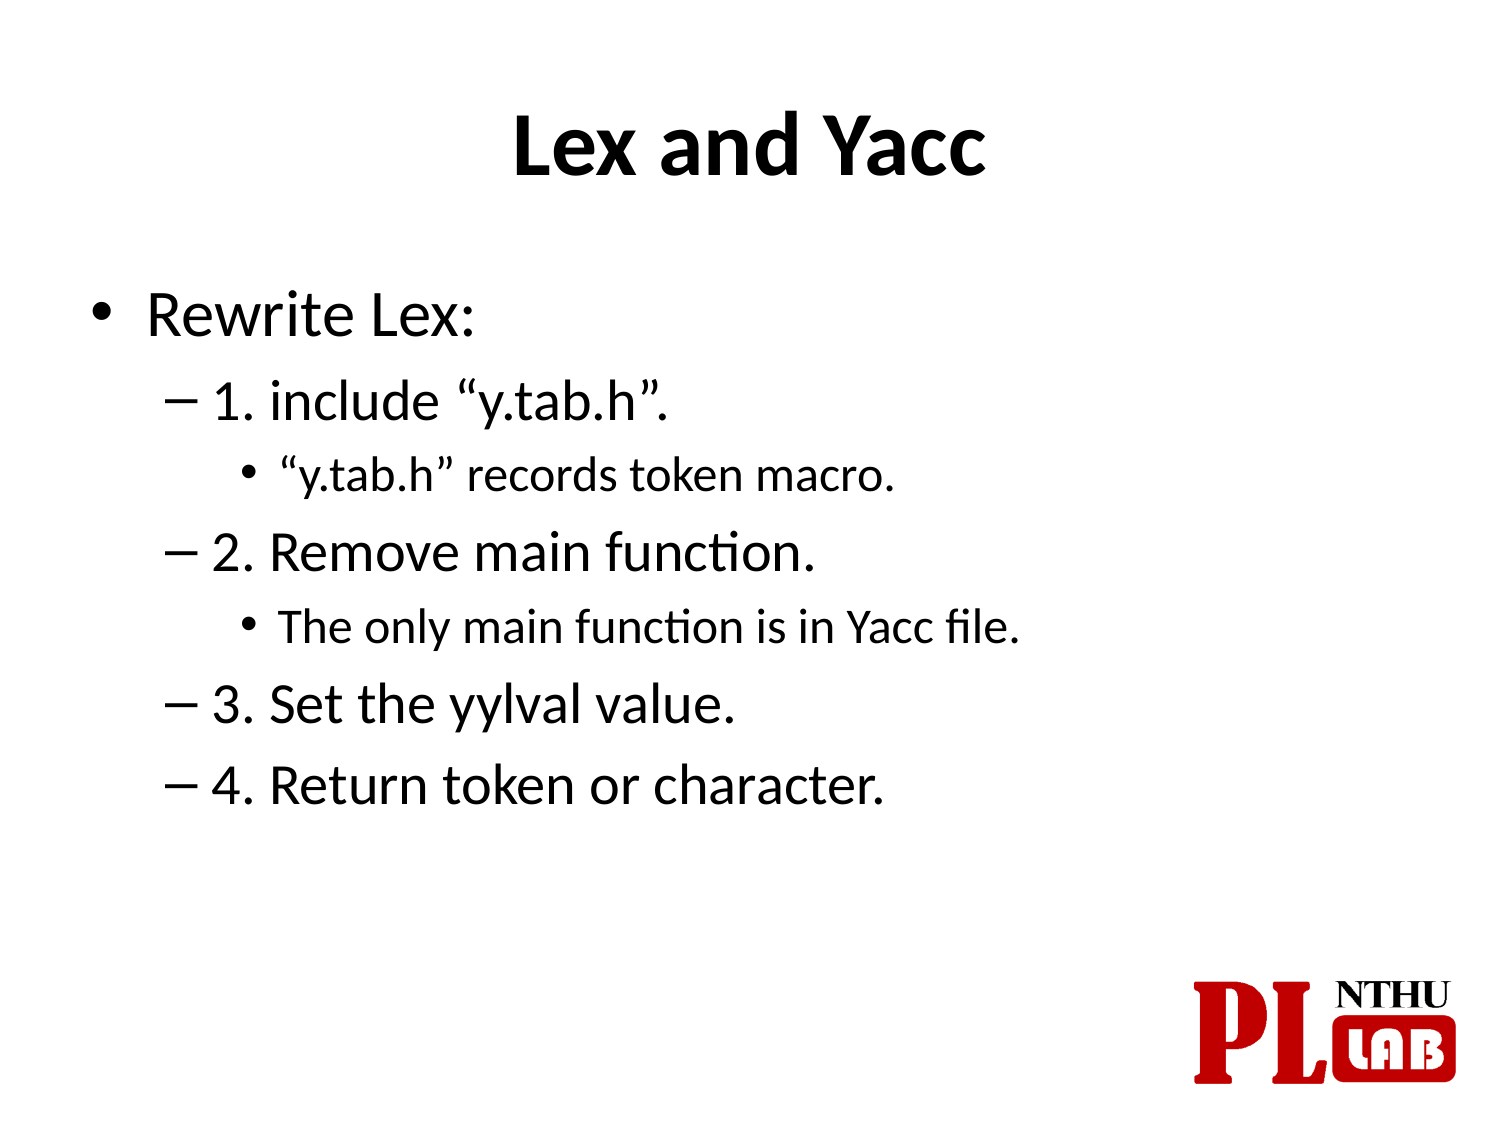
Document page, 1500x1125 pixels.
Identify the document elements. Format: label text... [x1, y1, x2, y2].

picture [1187, 964, 1467, 1094]
title Lex and Yacc [75, 45, 1425, 233]
list Rewrite Lex: 1. include “y.tab.h”. “y.tab.h” records token macro. 2. Remove main function. The only main function is in Yacc file. 3. Set the yylval value. 4. Return token or character. [75, 262, 1425, 1005]
